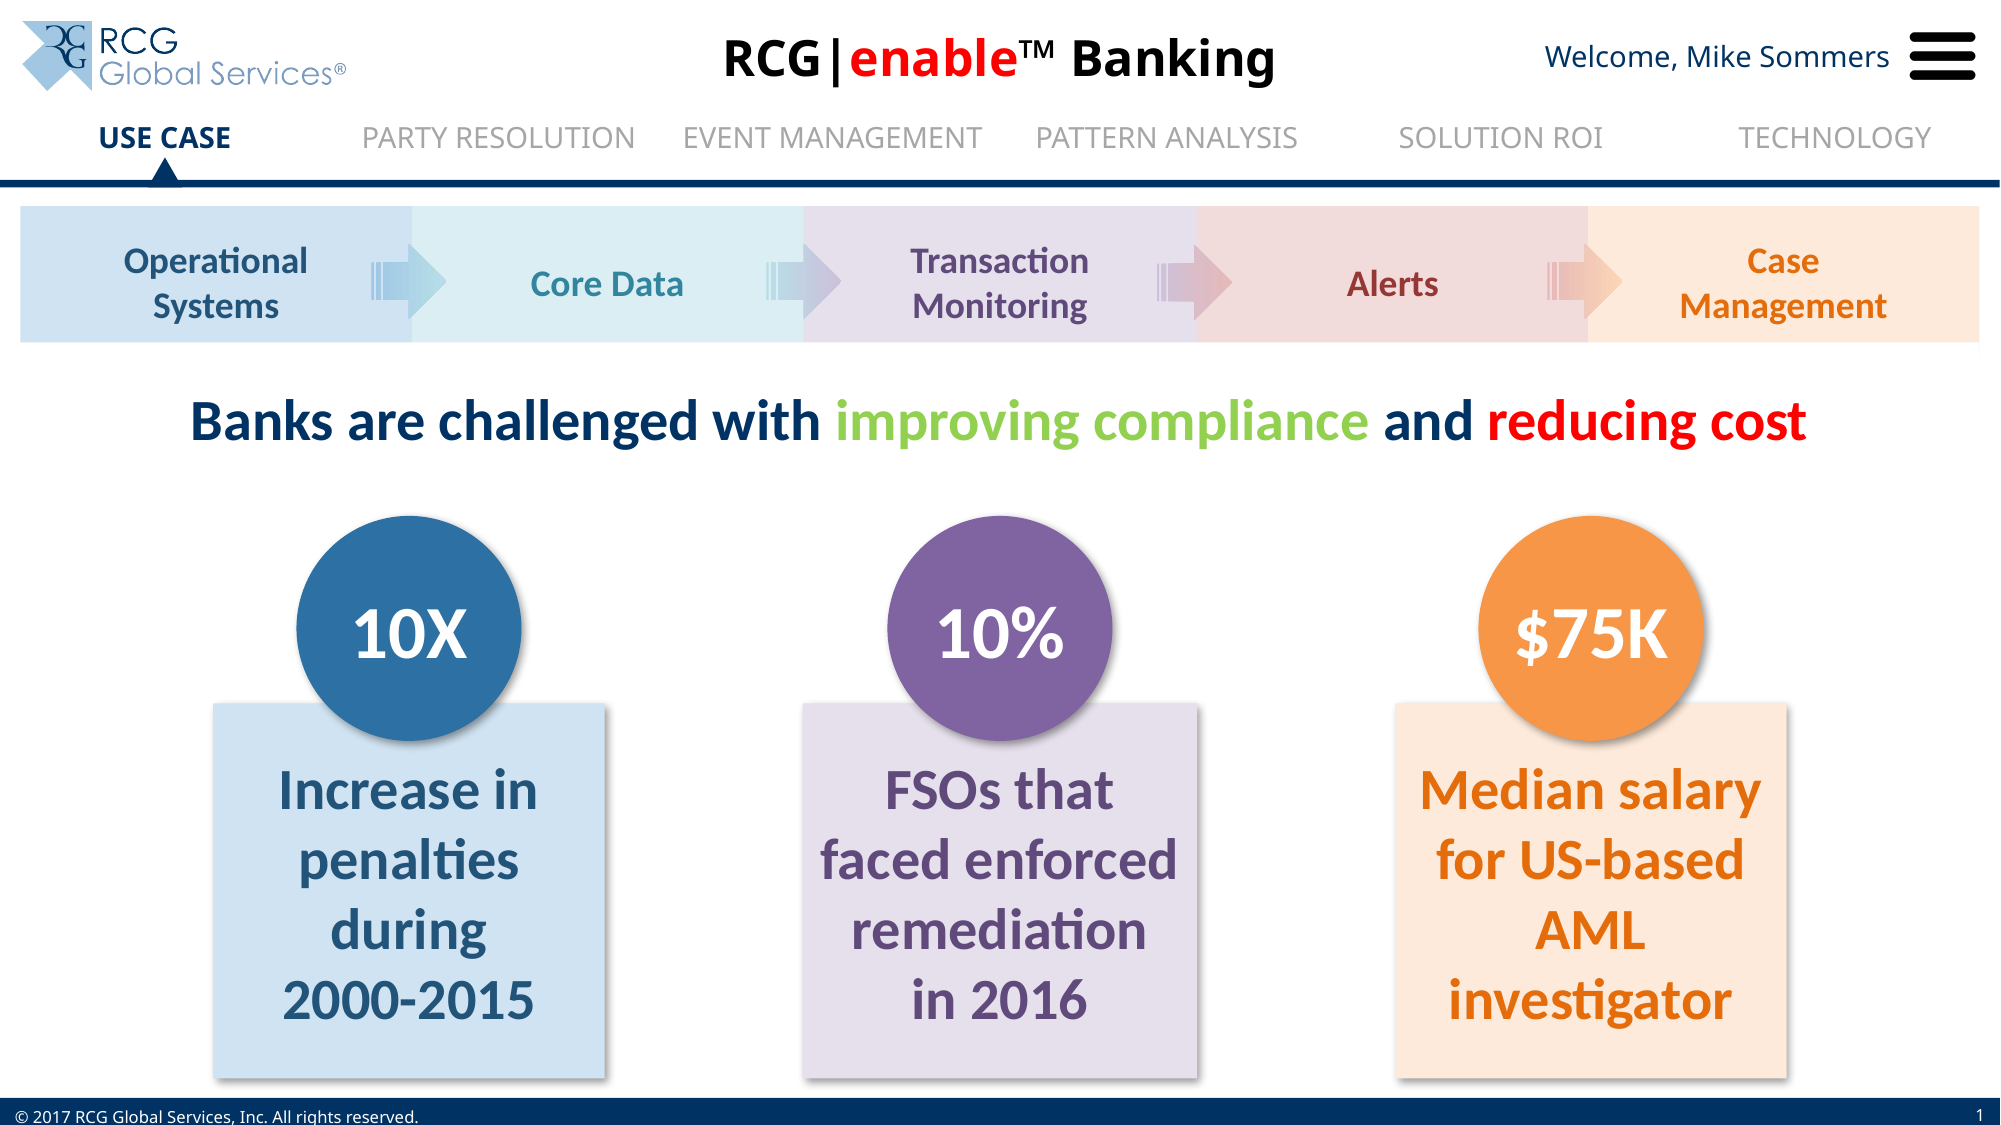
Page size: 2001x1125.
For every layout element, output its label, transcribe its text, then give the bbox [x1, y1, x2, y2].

text_box Core Data [411, 206, 804, 342]
text_box Increase in penalties during 2000-2015 [213, 703, 605, 1079]
text_box FSOs that faced enforced remediation in 2016 [802, 703, 1198, 1079]
text_box Technology [1669, 111, 2000, 179]
text_box [1546, 241, 1624, 322]
text_box RCG|enable™ Banking [0, 0, 2000, 113]
picture [19, 18, 349, 94]
text_box Welcome, Mike Sommers [1529, 18, 1904, 94]
text_box [145, 155, 184, 189]
text_box [1156, 242, 1234, 323]
text_box Banks are challenged with improving compliance and reducing cost [19, 342, 1980, 493]
text_box Case Management [1587, 206, 1980, 342]
text_box SOLUTION ROI [1335, 111, 1667, 179]
text_box Party Resolution [333, 111, 665, 179]
text_box PATTERN ANALYSIS [1001, 111, 1333, 179]
text_box 10% [886, 515, 1113, 742]
text_box [180, 179, 2000, 188]
text_box [0, 179, 150, 188]
text_box Transaction Monitoring [804, 206, 1197, 342]
text_box [765, 241, 843, 322]
text_box Alerts [1197, 206, 1587, 342]
text_box $75K [1477, 515, 1704, 742]
text_box Median salary for US-based AML investigator [1395, 703, 1787, 1079]
text_box Use Case [0, 111, 331, 179]
text_box [370, 241, 448, 322]
picture [1904, 18, 1980, 94]
text_box Event Management [667, 111, 999, 179]
text_box 10X [295, 515, 522, 742]
text_box Operational Systems [20, 206, 411, 342]
slide_number 1 [1850, 1097, 2000, 1125]
